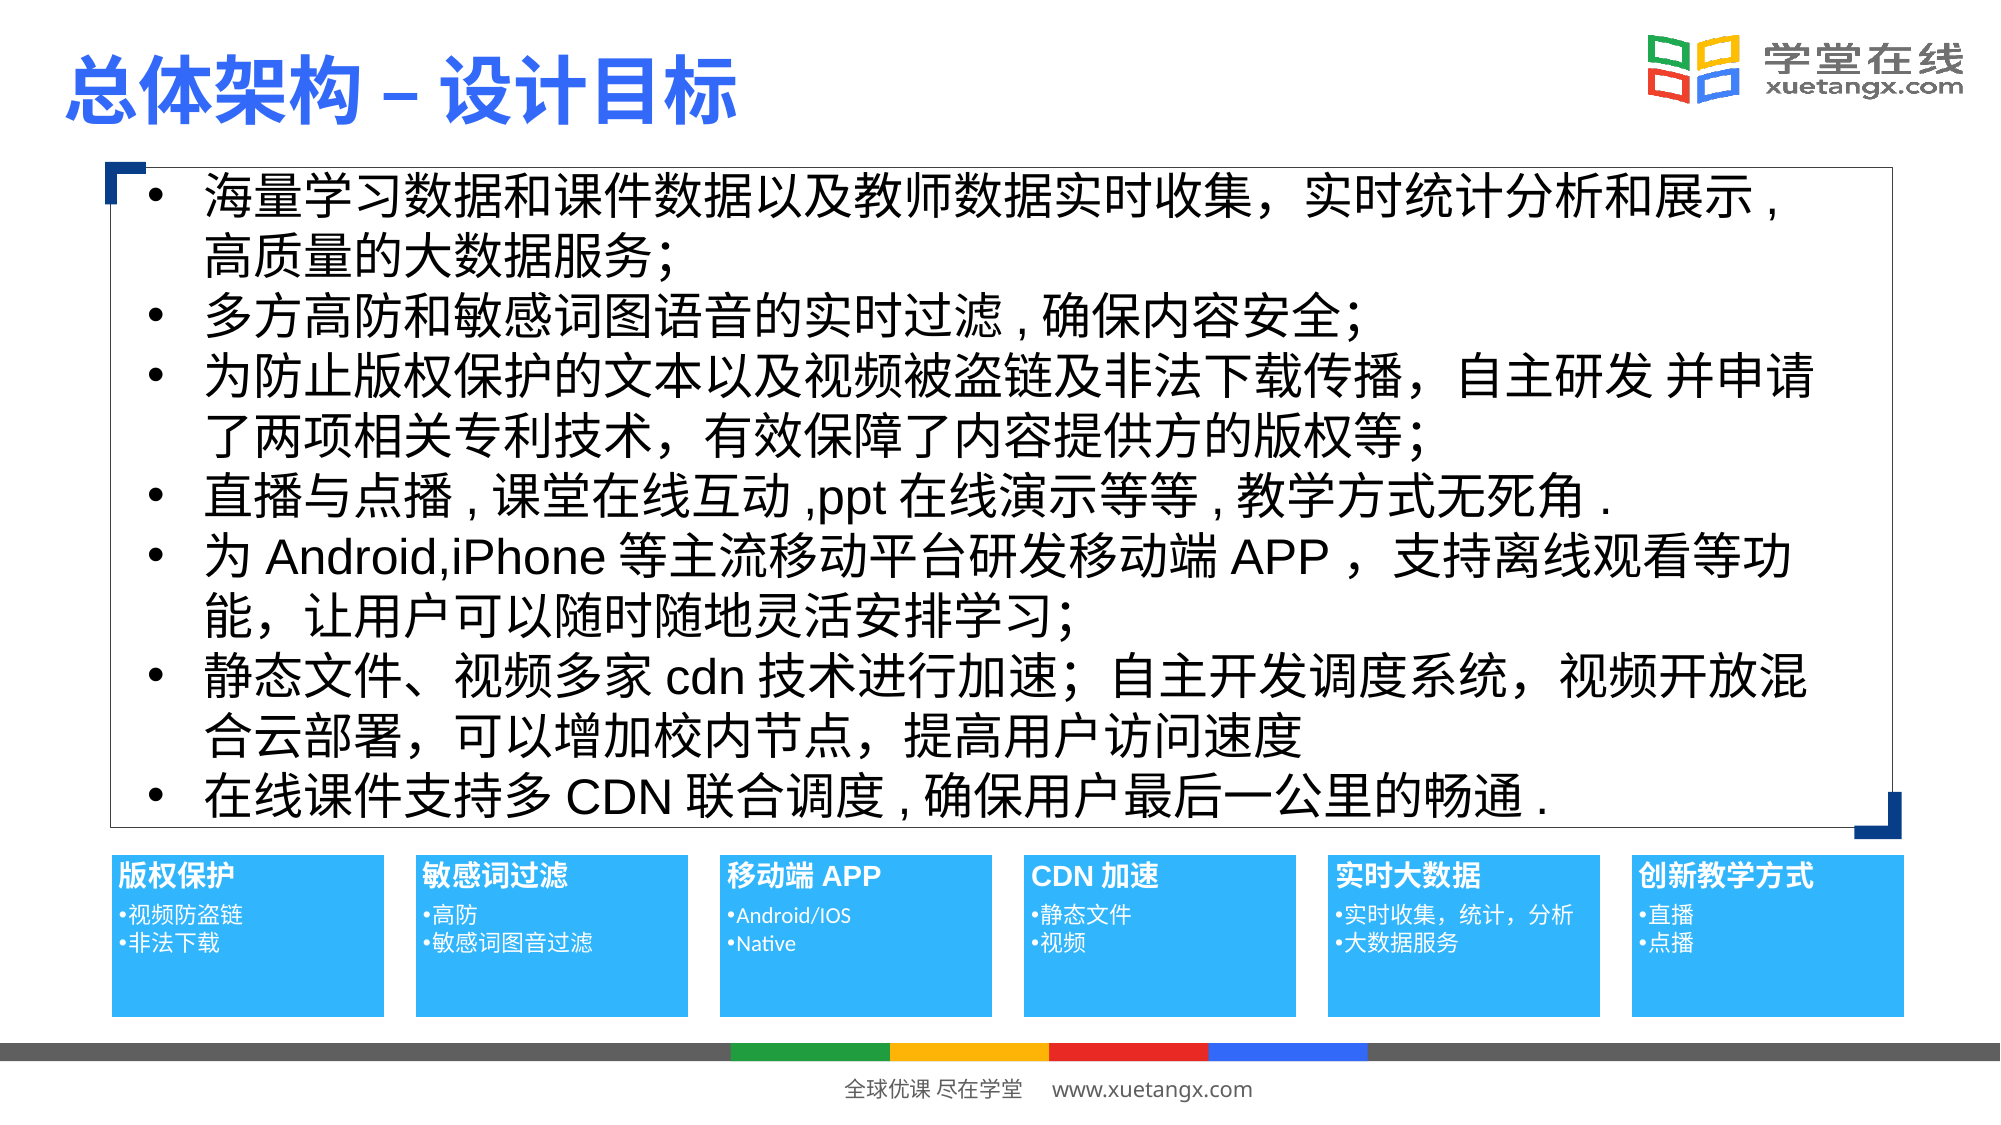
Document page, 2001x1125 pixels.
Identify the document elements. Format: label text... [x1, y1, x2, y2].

text_box [1841, 165, 1895, 814]
text_box 海量学习数据和课件数据以及教师数据实时收集，实时统计分析和展示,高质量的大数据服务； 多方高防和敏感词图语音的实时过滤,确保内容安全； 为防止版权保护的文本以及视频被盗链及非法下载传播，自主研发 并申请了两项相关专利技术，有效保障了内容提供方的版权等； 直播与点播,课堂在线互动,ppt在线演示等等,教学方式无死角. 为Android,iPhone等主流移动平台研发移动端APP，支持离线观看等功能，让用户可以随时随地灵活安排学习； 静态文件、视频多家cdn技术进行加速；自主开发调度系统，视频开放混合云部署，可以增加校内节点，提高用户访问速度 在线课件支持多CDN联合调度,确保用户最后一公里的畅通. [147, 164, 1841, 814]
text_box [103, 160, 148, 206]
text_box [1886, 790, 1904, 814]
text_box [108, 176, 147, 816]
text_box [109, 815, 1907, 1057]
text_box 总体架构 – 设计目标 [49, 36, 1537, 141]
picture [1610, 0, 2000, 173]
